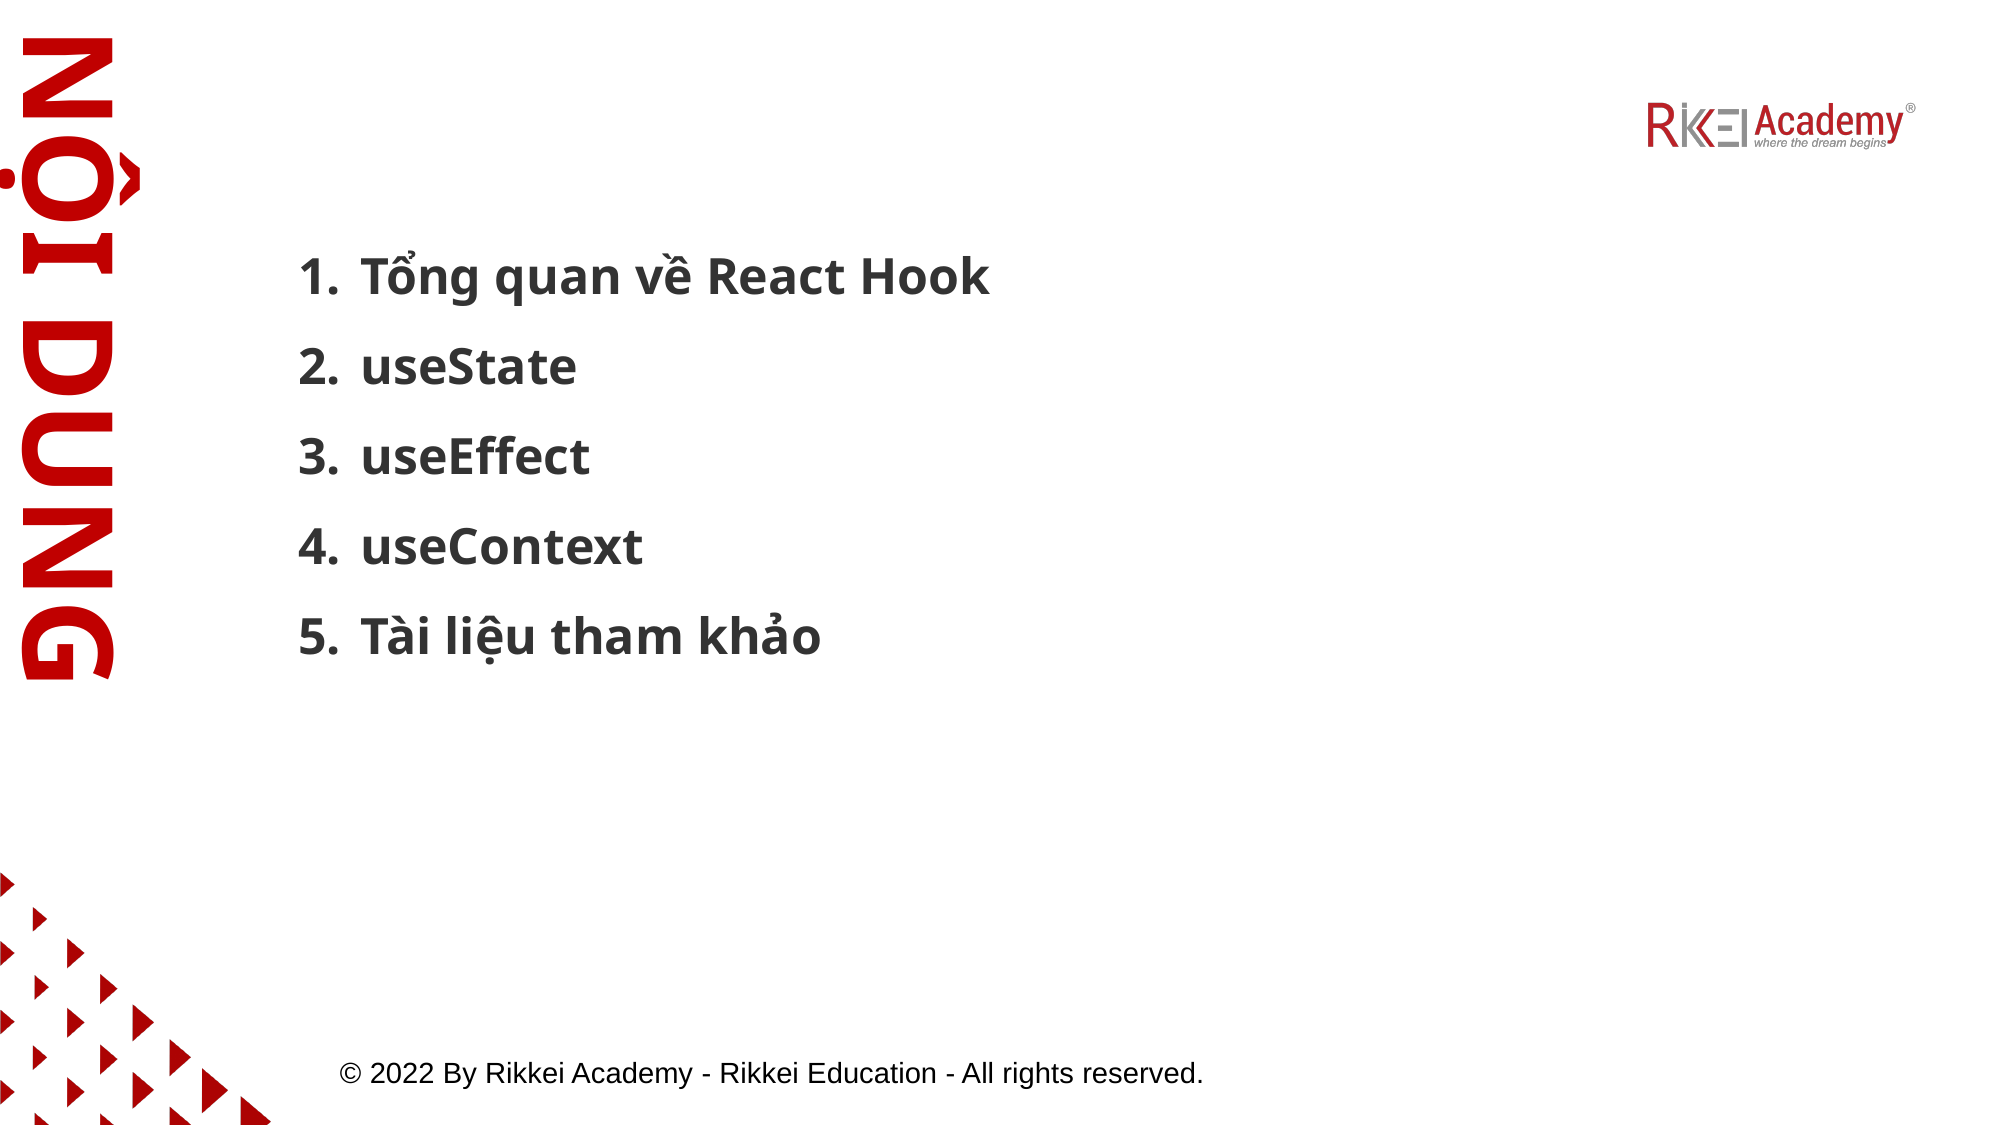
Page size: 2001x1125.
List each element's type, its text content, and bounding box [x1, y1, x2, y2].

title NỘI DUNG [0, 0, 292, 815]
picture [0, 838, 272, 1125]
list Tổng quan về React Hook useState useEffect useContext Tài liệu tham khảo [270, 206, 1874, 1017]
picture [1623, 53, 1929, 203]
